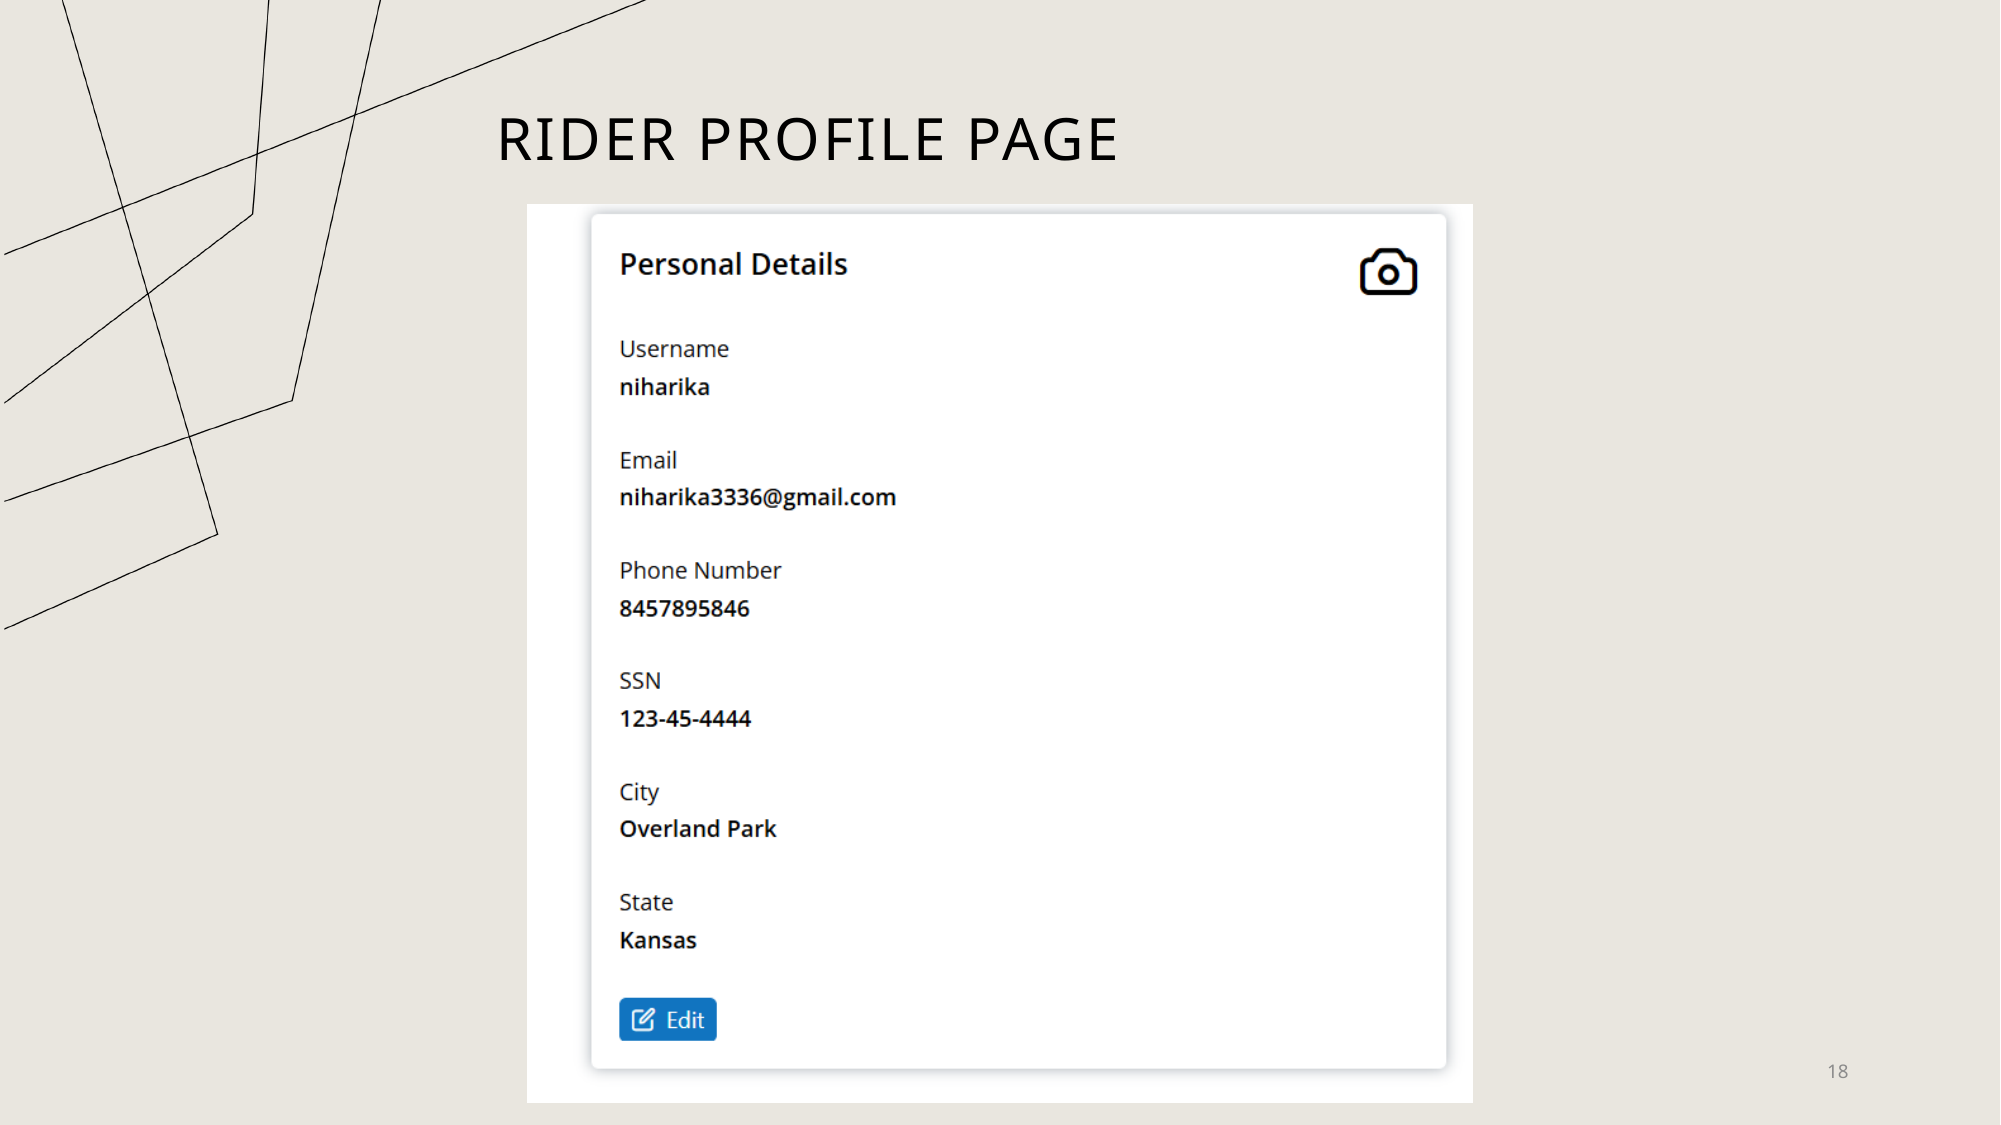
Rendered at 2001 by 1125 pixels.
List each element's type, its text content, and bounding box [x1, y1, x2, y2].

title Rider Profile PAGE [481, 93, 1442, 181]
slide_number 18 [1701, 1042, 1864, 1103]
picture [4, 0, 1473, 1103]
